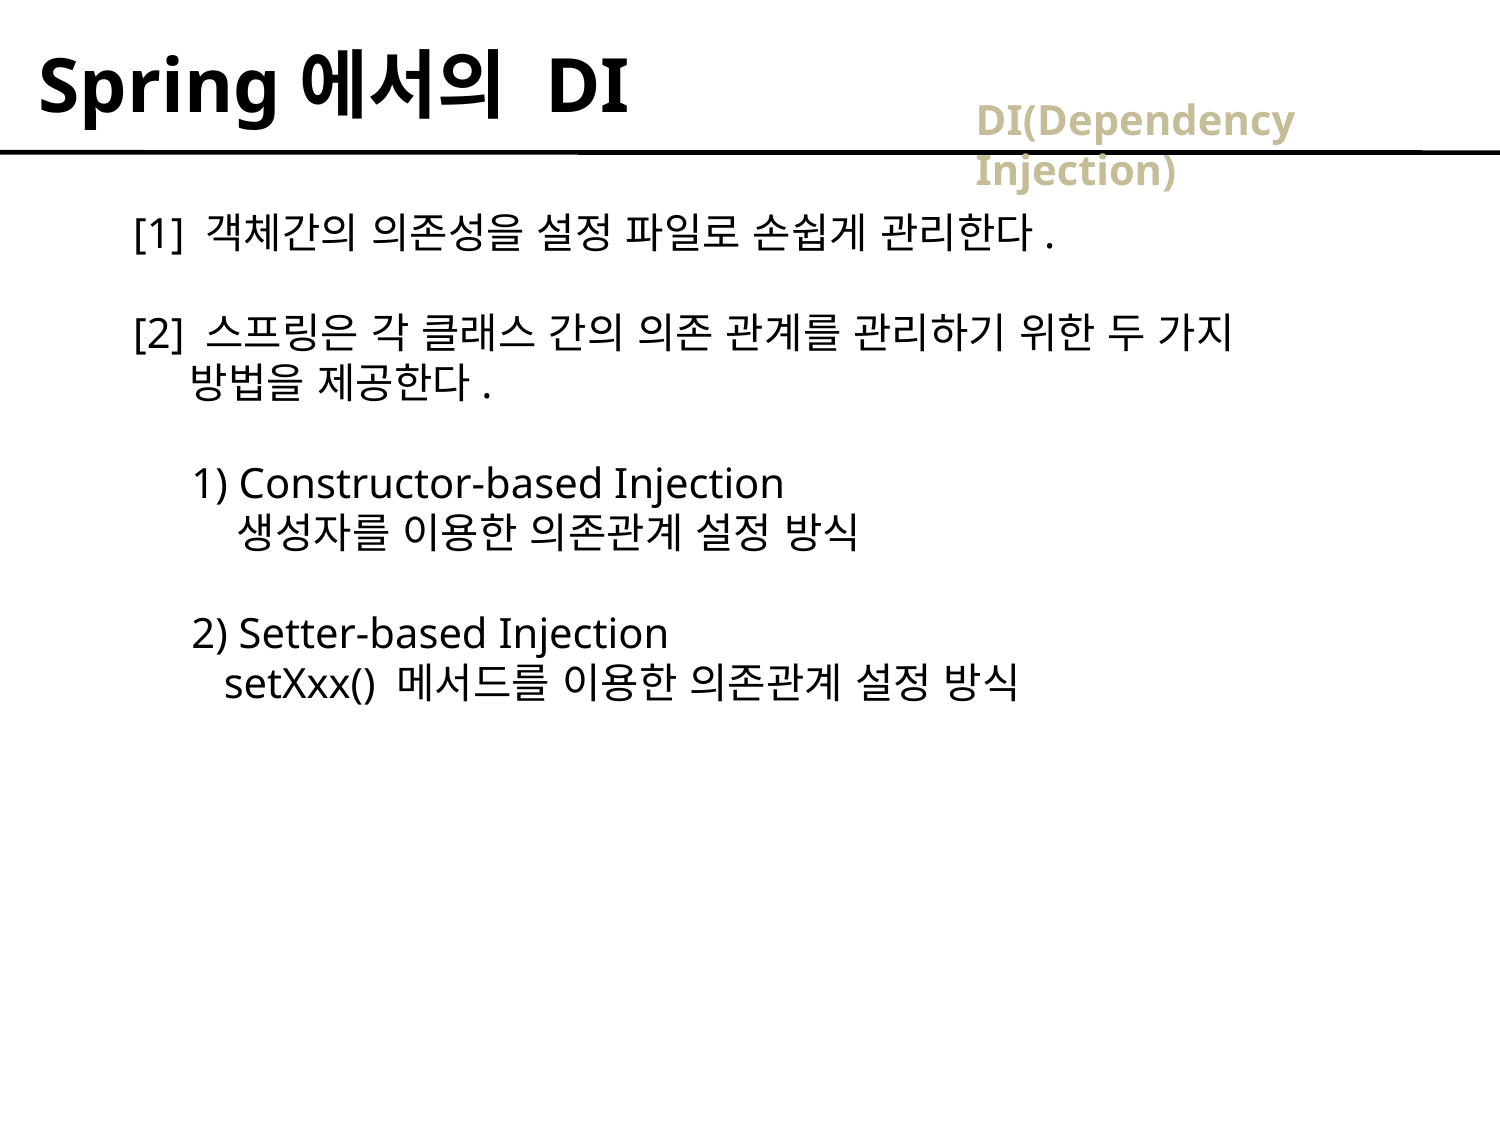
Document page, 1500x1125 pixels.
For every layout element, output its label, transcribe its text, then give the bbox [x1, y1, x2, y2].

text_box DI(Dependency Injection) [960, 86, 1500, 202]
text_box [1] 객체간의 의존성을 설정 파일로 손쉽게 관리한다. [2] 스프링은 각 클래스 간의 의존 관계를 관리하기 위한 두 가지 방법을 제공한다. 1) Constructor-based Injection 생성자를 이용한 의존관계 설정 방식 2) Setter-based Injection setXxx() 메서드를 이용한 의존관계 설정 방식 [118, 199, 1262, 715]
text_box Spring에서의 DI [23, 30, 645, 136]
